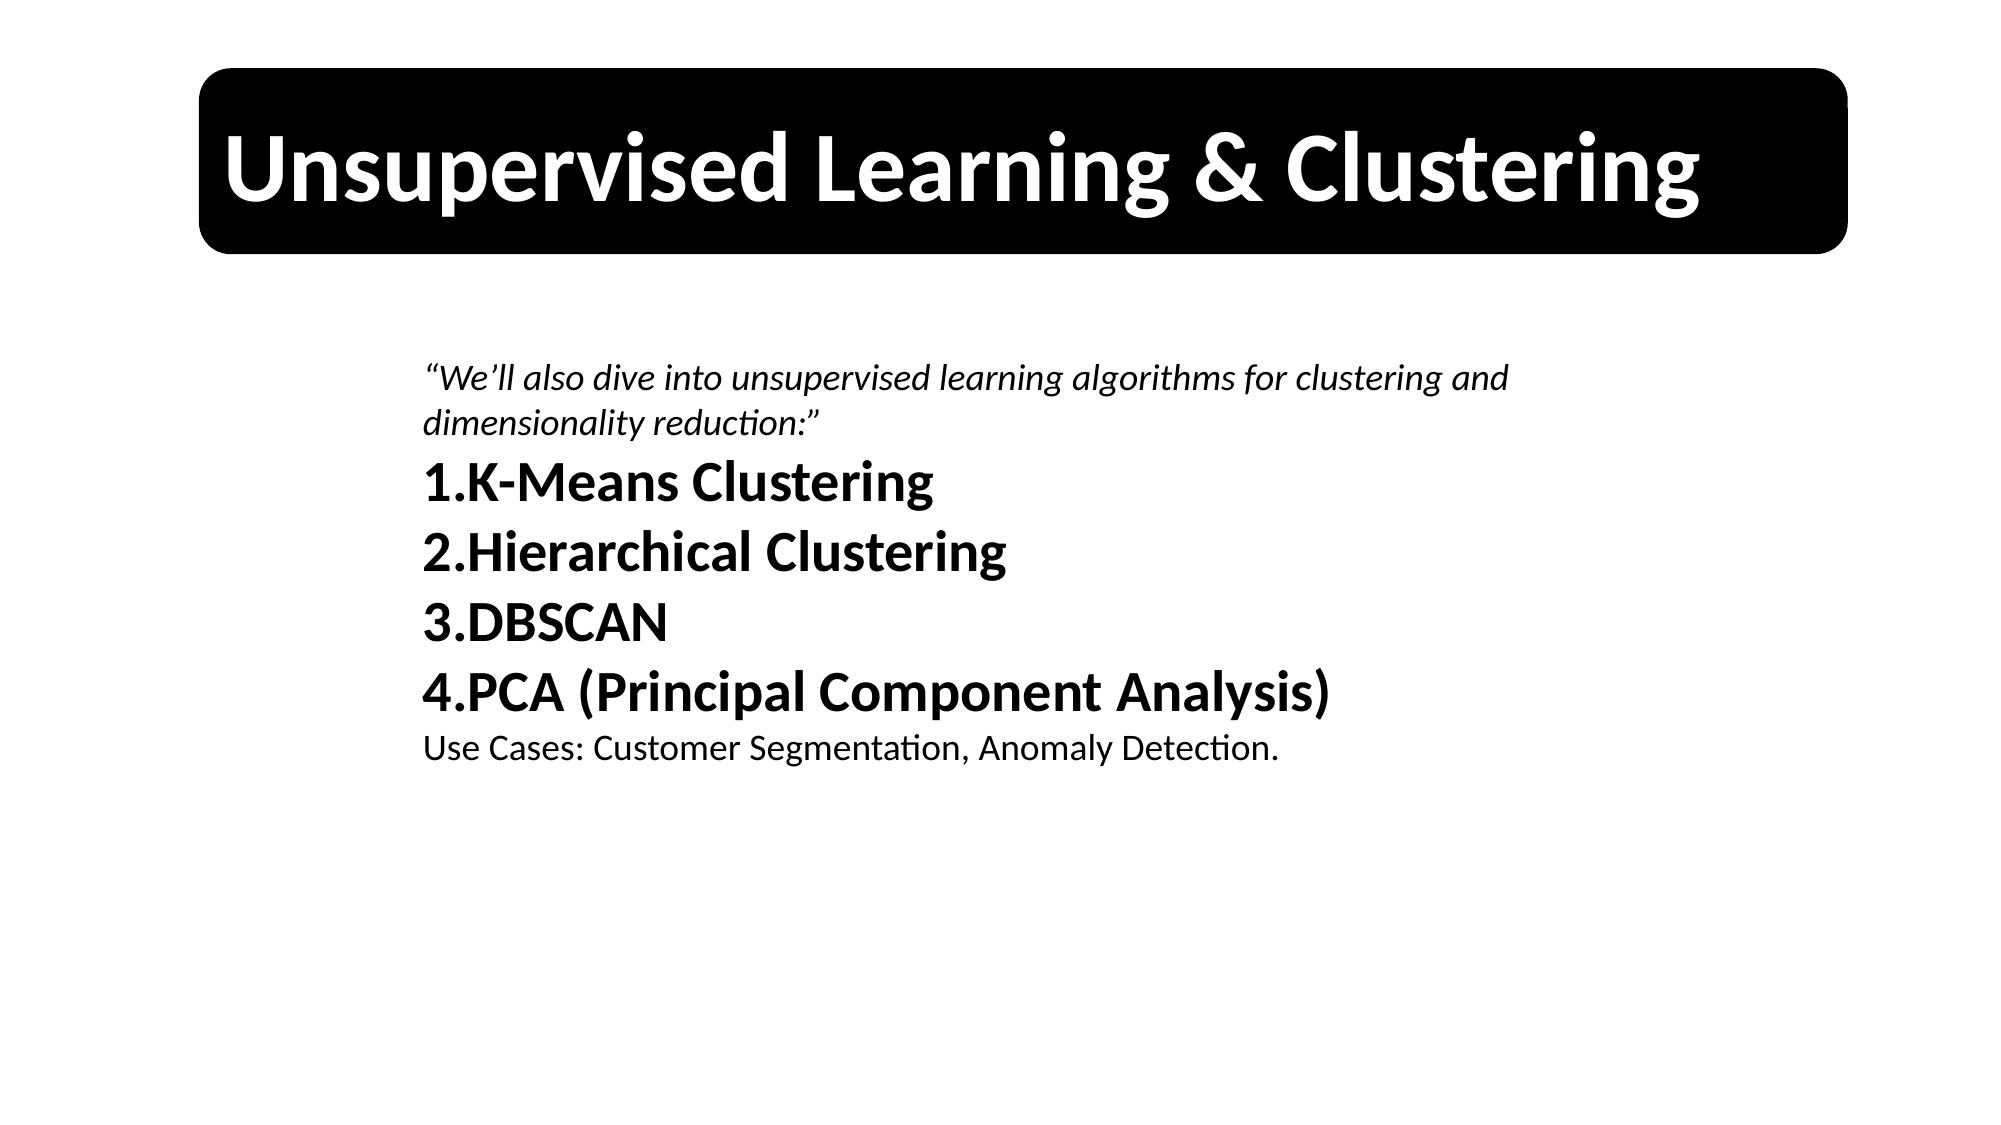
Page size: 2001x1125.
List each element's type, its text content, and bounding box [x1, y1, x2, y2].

text_box Unsupervised Learning & Clustering [198, 68, 1848, 255]
text_box “We’ll also dive into unsupervised learning algorithms for clustering and dimensionality reduction:” K-Means Clustering Hierarchical Clustering DBSCAN PCA (Principal Component Analysis) Use Cases: Customer Segmentation, Anomaly Detection. [408, 345, 1728, 775]
